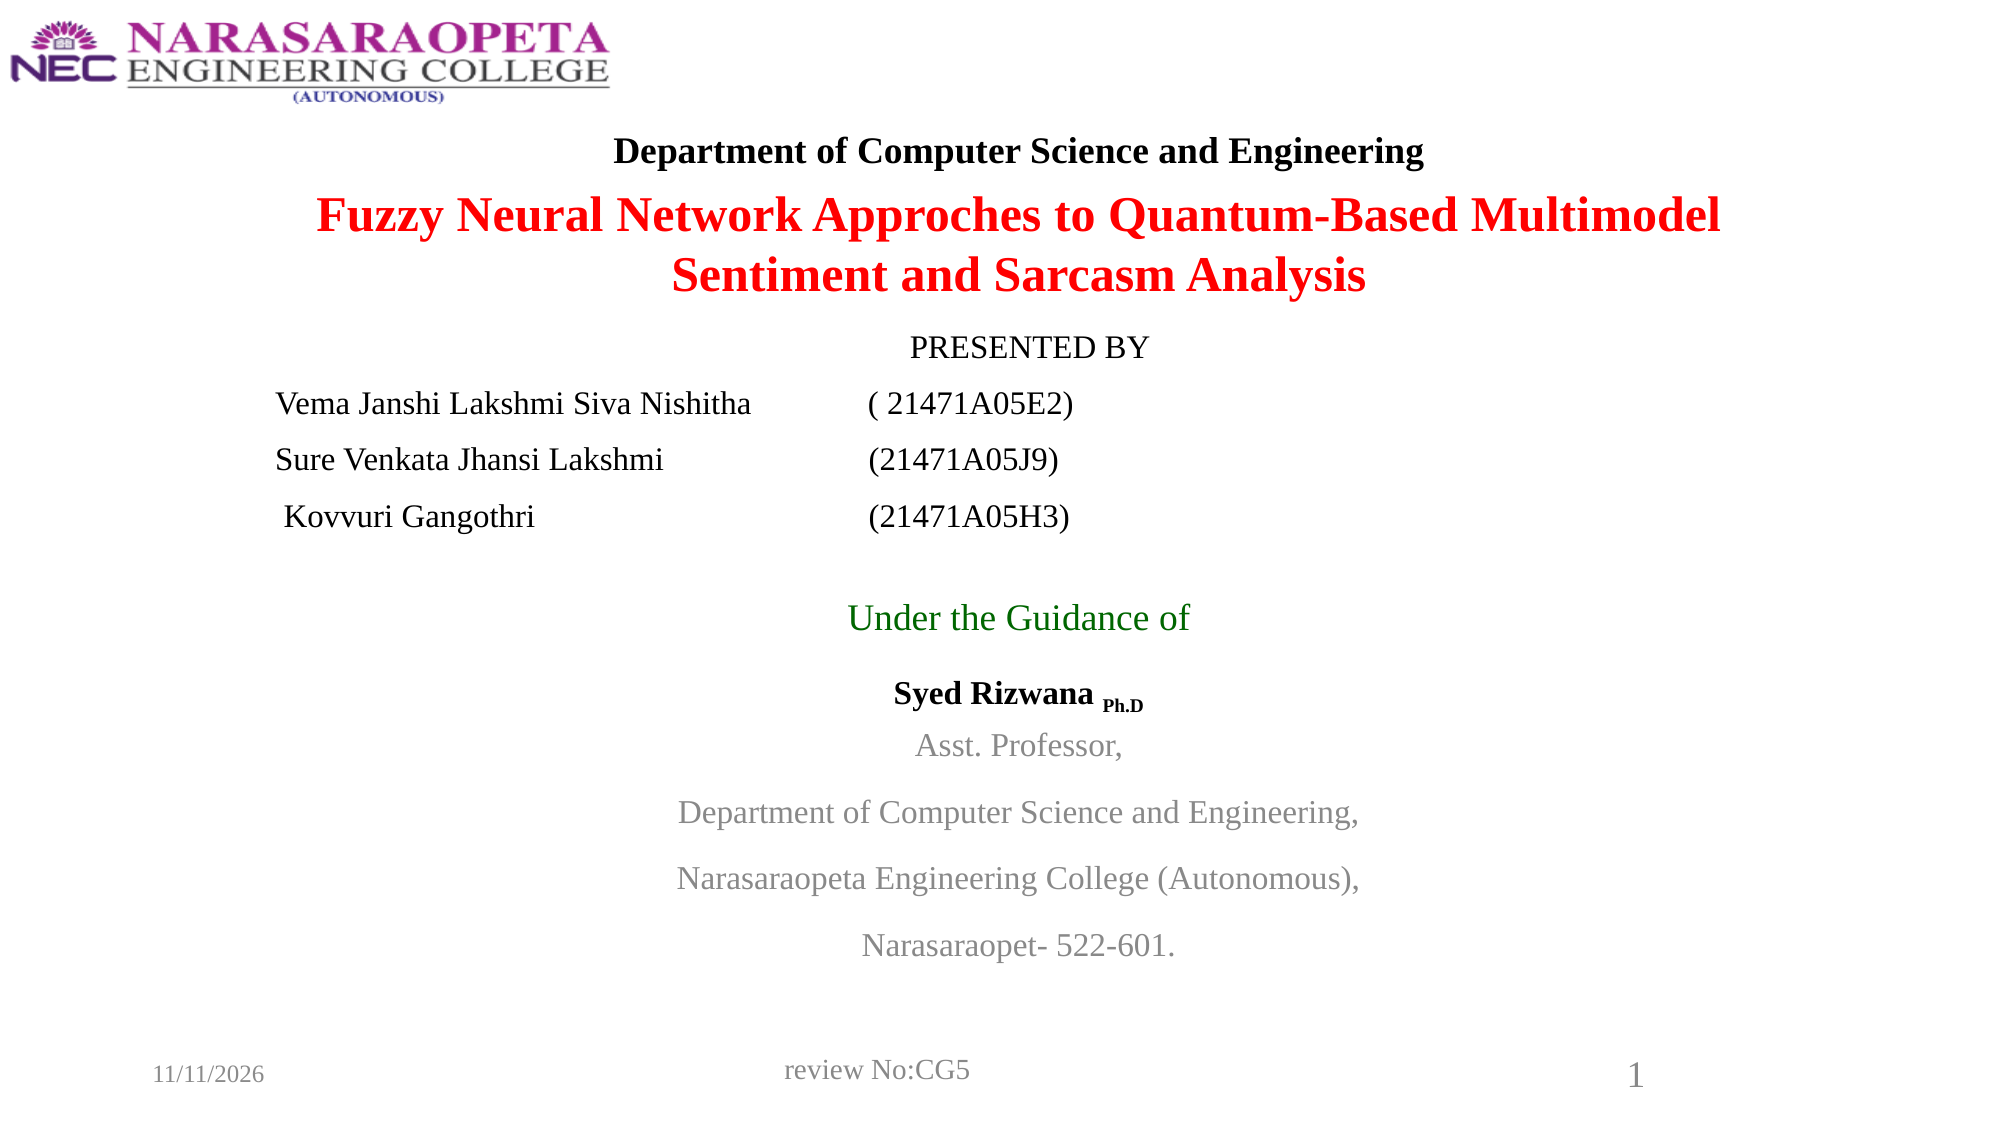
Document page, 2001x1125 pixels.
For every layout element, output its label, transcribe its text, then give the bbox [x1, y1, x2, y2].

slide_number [137, 1042, 588, 1103]
slide_number 1 [1412, 1042, 1863, 1103]
text_box Department of Computer Science and Engineering Fuzzy Neural Network Approches to Quantum-Based Multimodel Sentiment and Sarcasm Analysis [286, 114, 1752, 179]
footer review No:CG5 [769, 1042, 1412, 1103]
picture [0, 14, 618, 110]
subtitle PRESENTED BY Vema Janshi Lakshmi Siva Nishitha ( 21471A05E2) Sure Venkata Jhansi Lakshmi (21471A05J9) Kovvuri Gangothri (21471A05H3) [111, 322, 1809, 543]
text_box Under the Guidance of Syed Rizwana Ph.D Asst. Professor, Department of Computer Science and Engineering, Narasaraopeta Engineering College (Autonomous), Narasaraopet- 522-601. [456, 585, 1582, 962]
